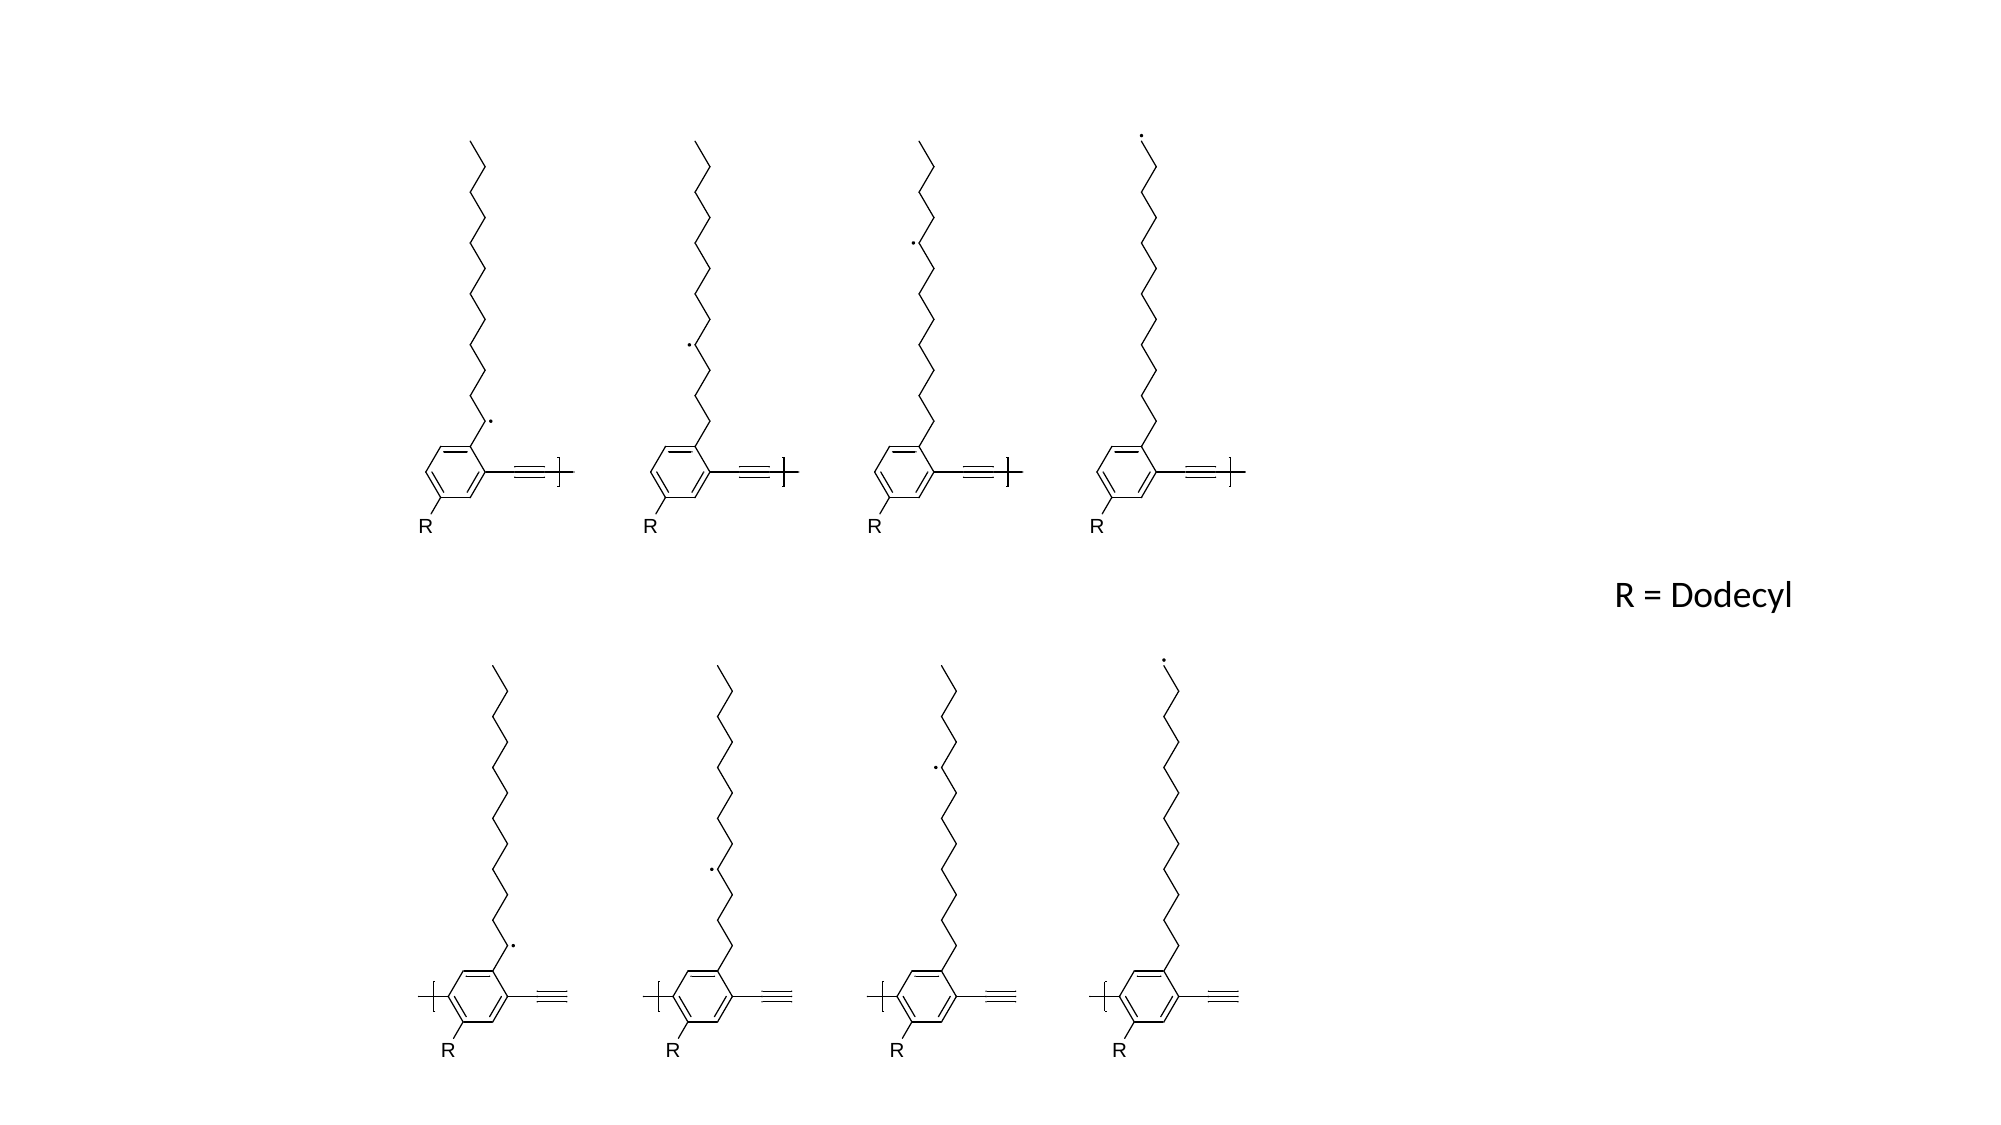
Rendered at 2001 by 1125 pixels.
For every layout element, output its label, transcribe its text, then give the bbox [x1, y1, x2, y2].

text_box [416, 654, 1254, 1068]
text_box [416, 129, 1261, 543]
text_box R = Dodecyl [1599, 562, 1809, 623]
